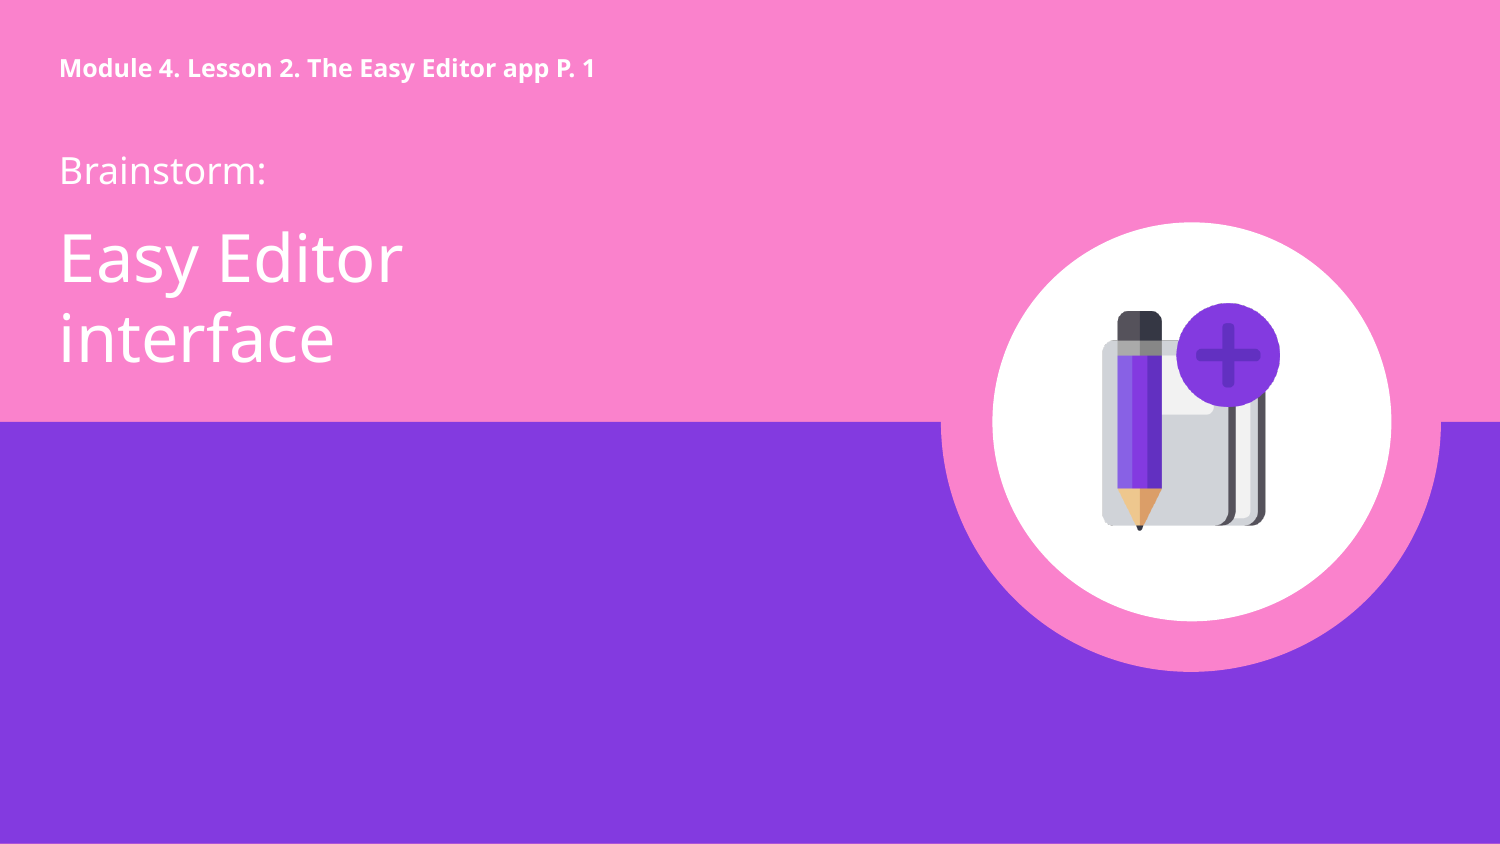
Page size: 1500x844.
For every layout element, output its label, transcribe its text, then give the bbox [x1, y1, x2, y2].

text_box [940, 171, 1441, 672]
text_box Brainstorm: [58, 143, 491, 192]
text_box [0, 421, 1500, 844]
text_box Easy Editor interface [58, 150, 674, 376]
picture [1041, 275, 1341, 558]
text_box [1054, 566, 1330, 622]
text_box [1345, 293, 1392, 550]
text_box Module 4. Lesson 2. The Easy Editor app P. 1 [58, 52, 1190, 82]
text_box [992, 297, 1036, 547]
text_box [1059, 222, 1325, 273]
